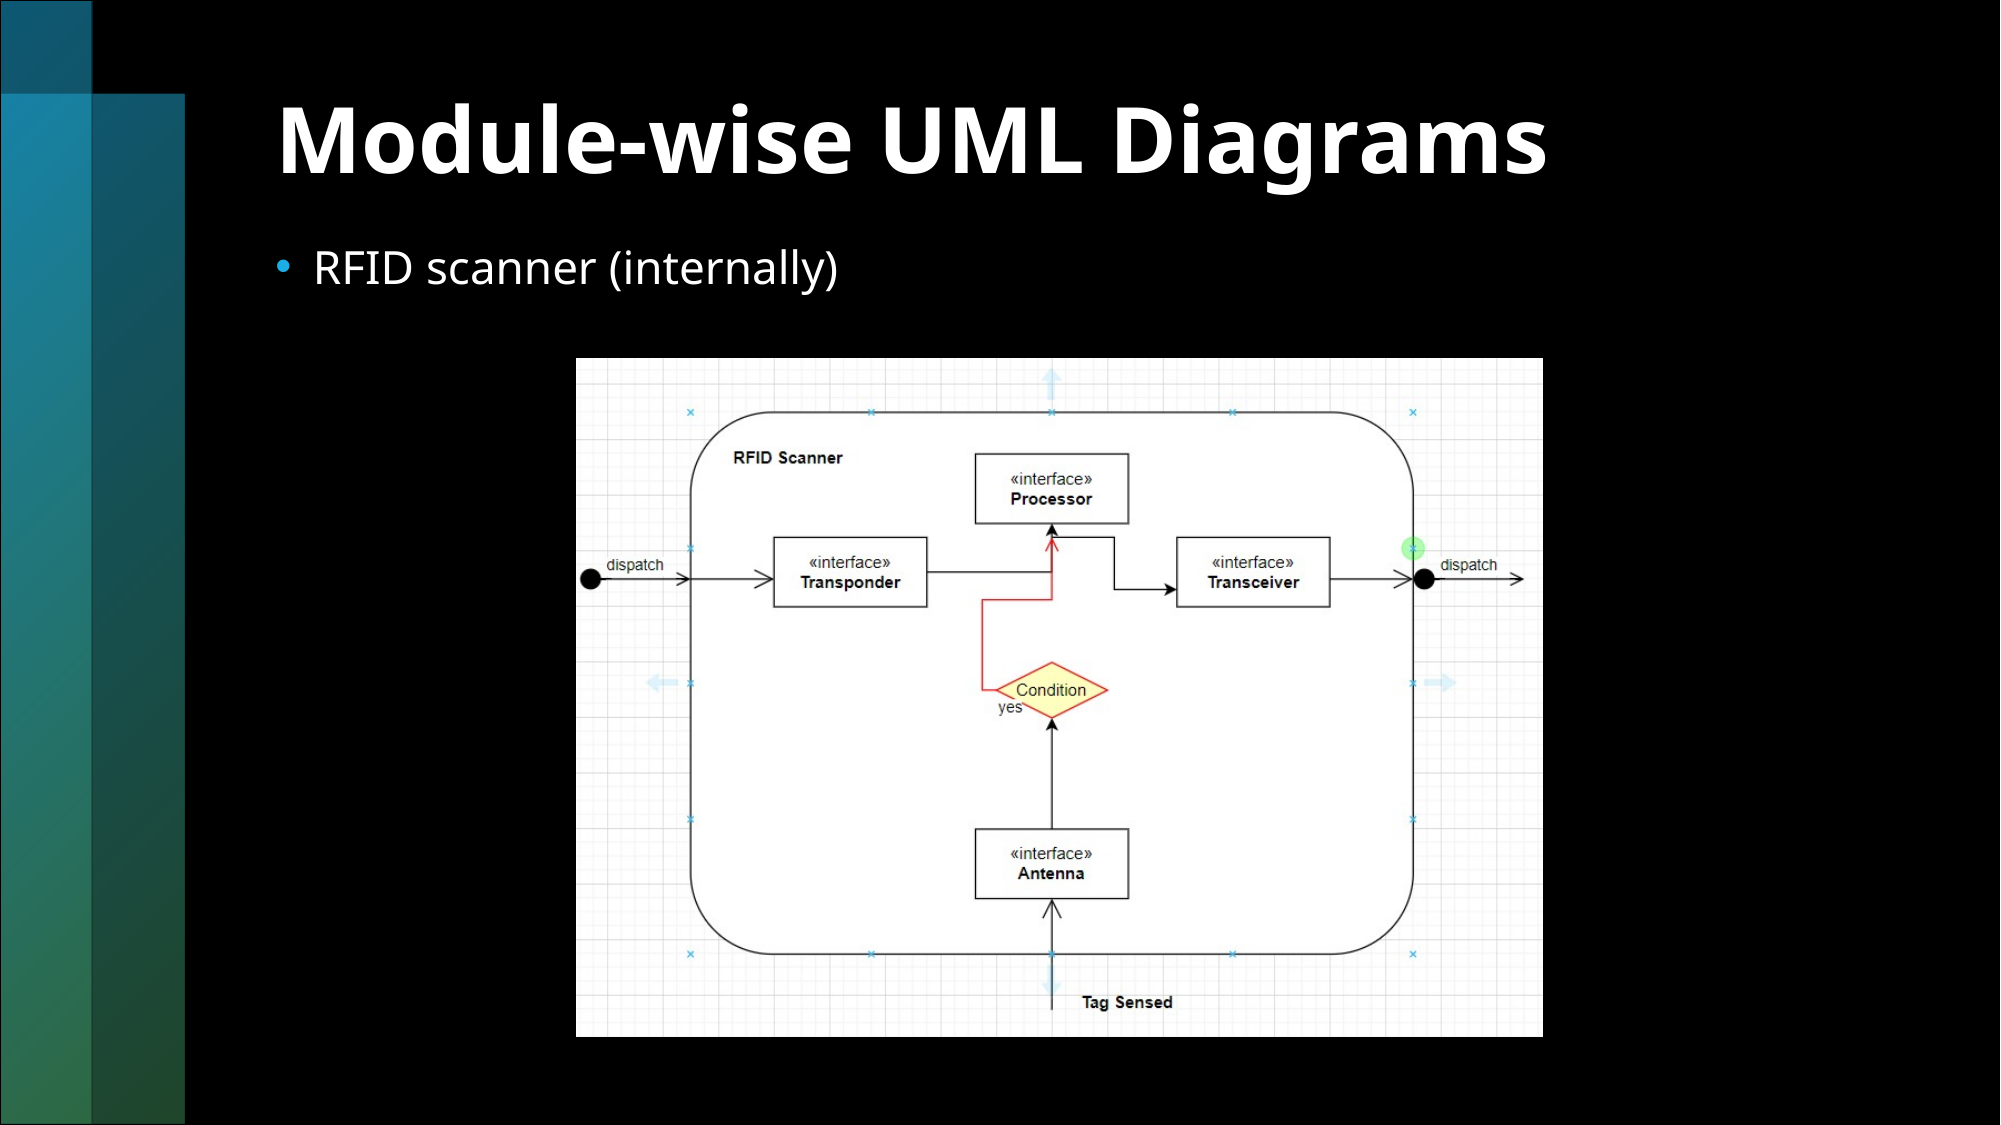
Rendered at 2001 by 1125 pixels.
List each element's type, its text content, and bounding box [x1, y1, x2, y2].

list RFID scanner (internally) [260, 225, 1817, 998]
title Module-wise UML Diagrams [260, 74, 1817, 211]
picture [576, 358, 1543, 1037]
